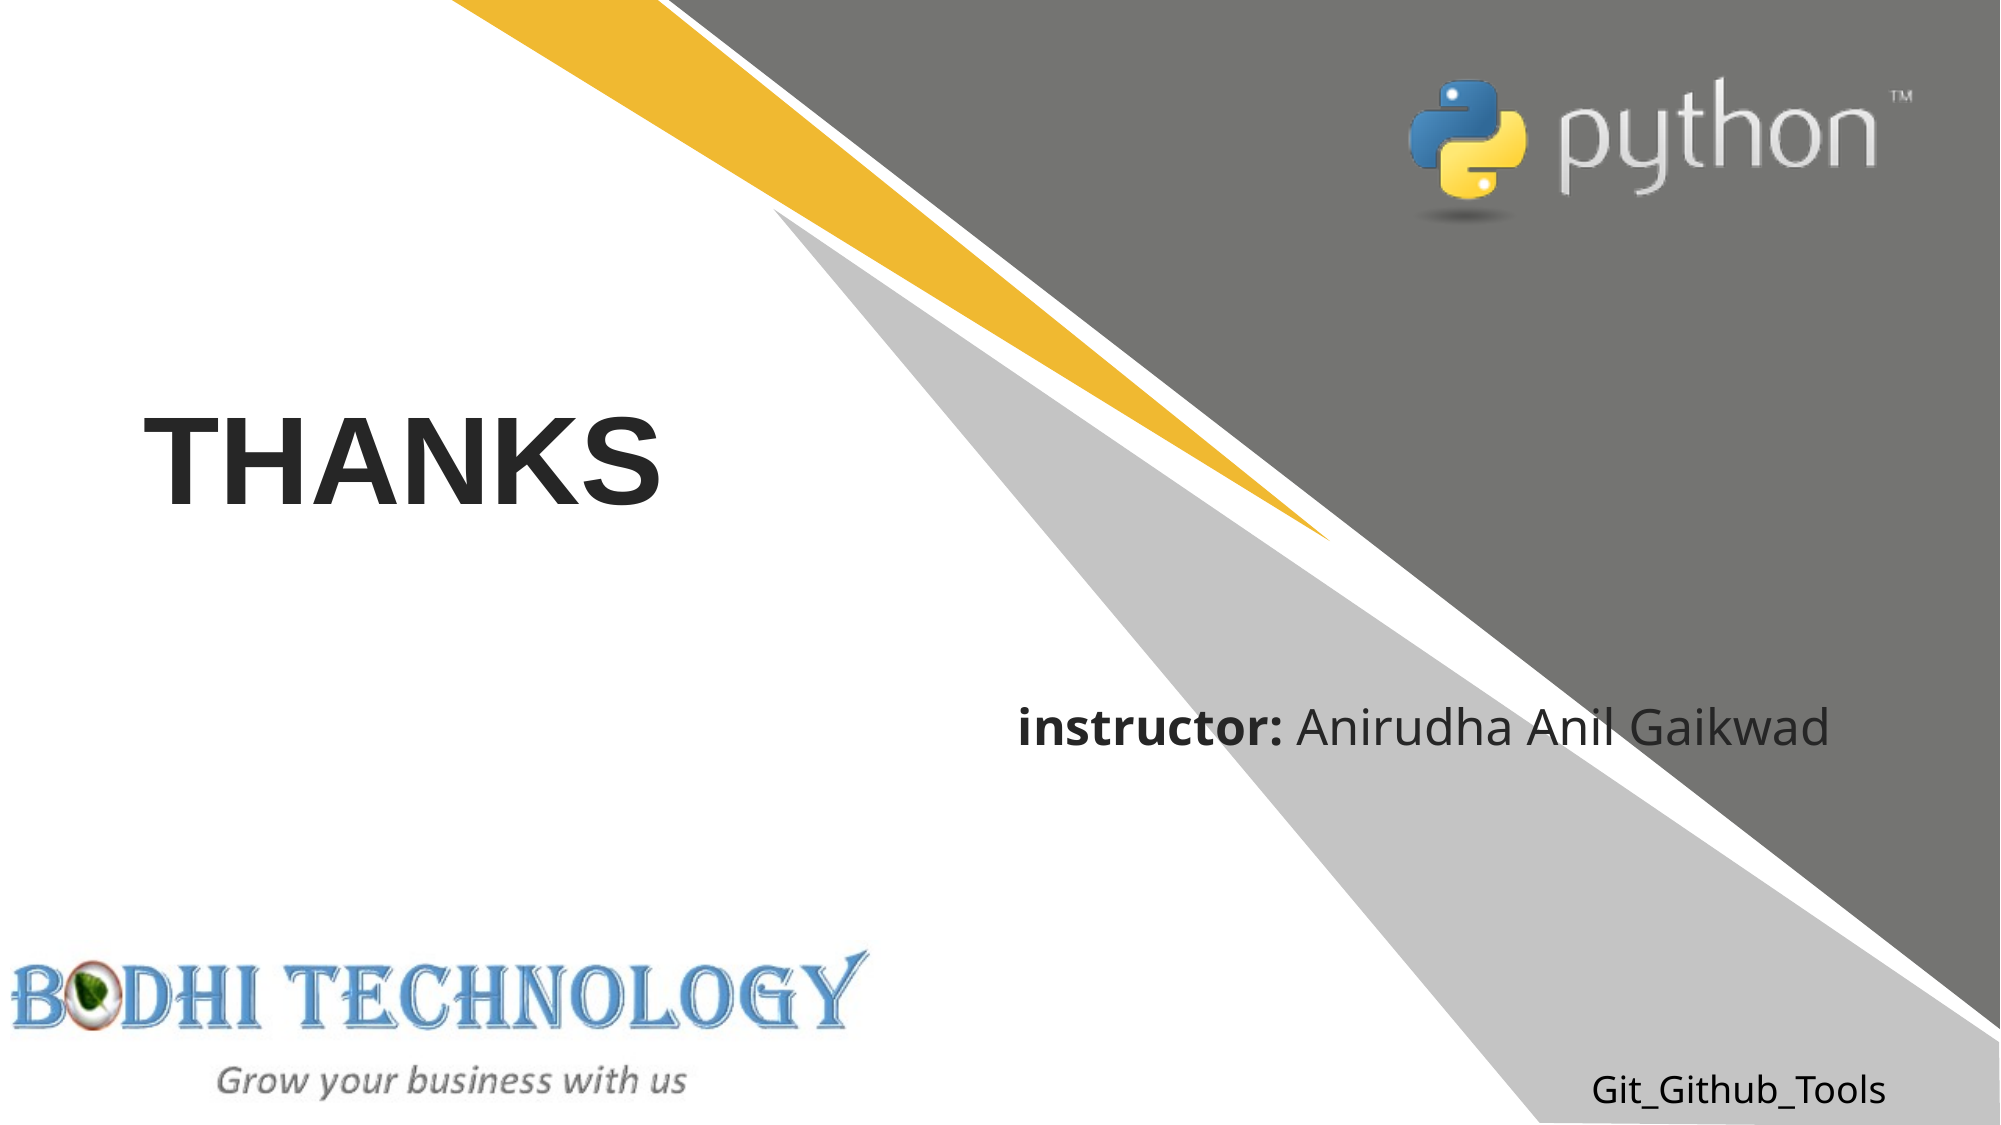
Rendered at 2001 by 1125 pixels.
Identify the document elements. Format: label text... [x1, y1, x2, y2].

text_box THANKS [128, 372, 917, 537]
text_box [772, 207, 1480, 688]
text_box [449, 0, 1331, 543]
text_box [1237, 764, 2000, 1125]
text_box instructor: Anirudha Anil Gaikwad [1003, 688, 1860, 764]
text_box [667, 0, 2000, 1031]
picture [10, 940, 881, 1117]
picture [1395, 59, 2000, 231]
text_box Git_Github_Tools [1576, 1058, 1902, 1125]
